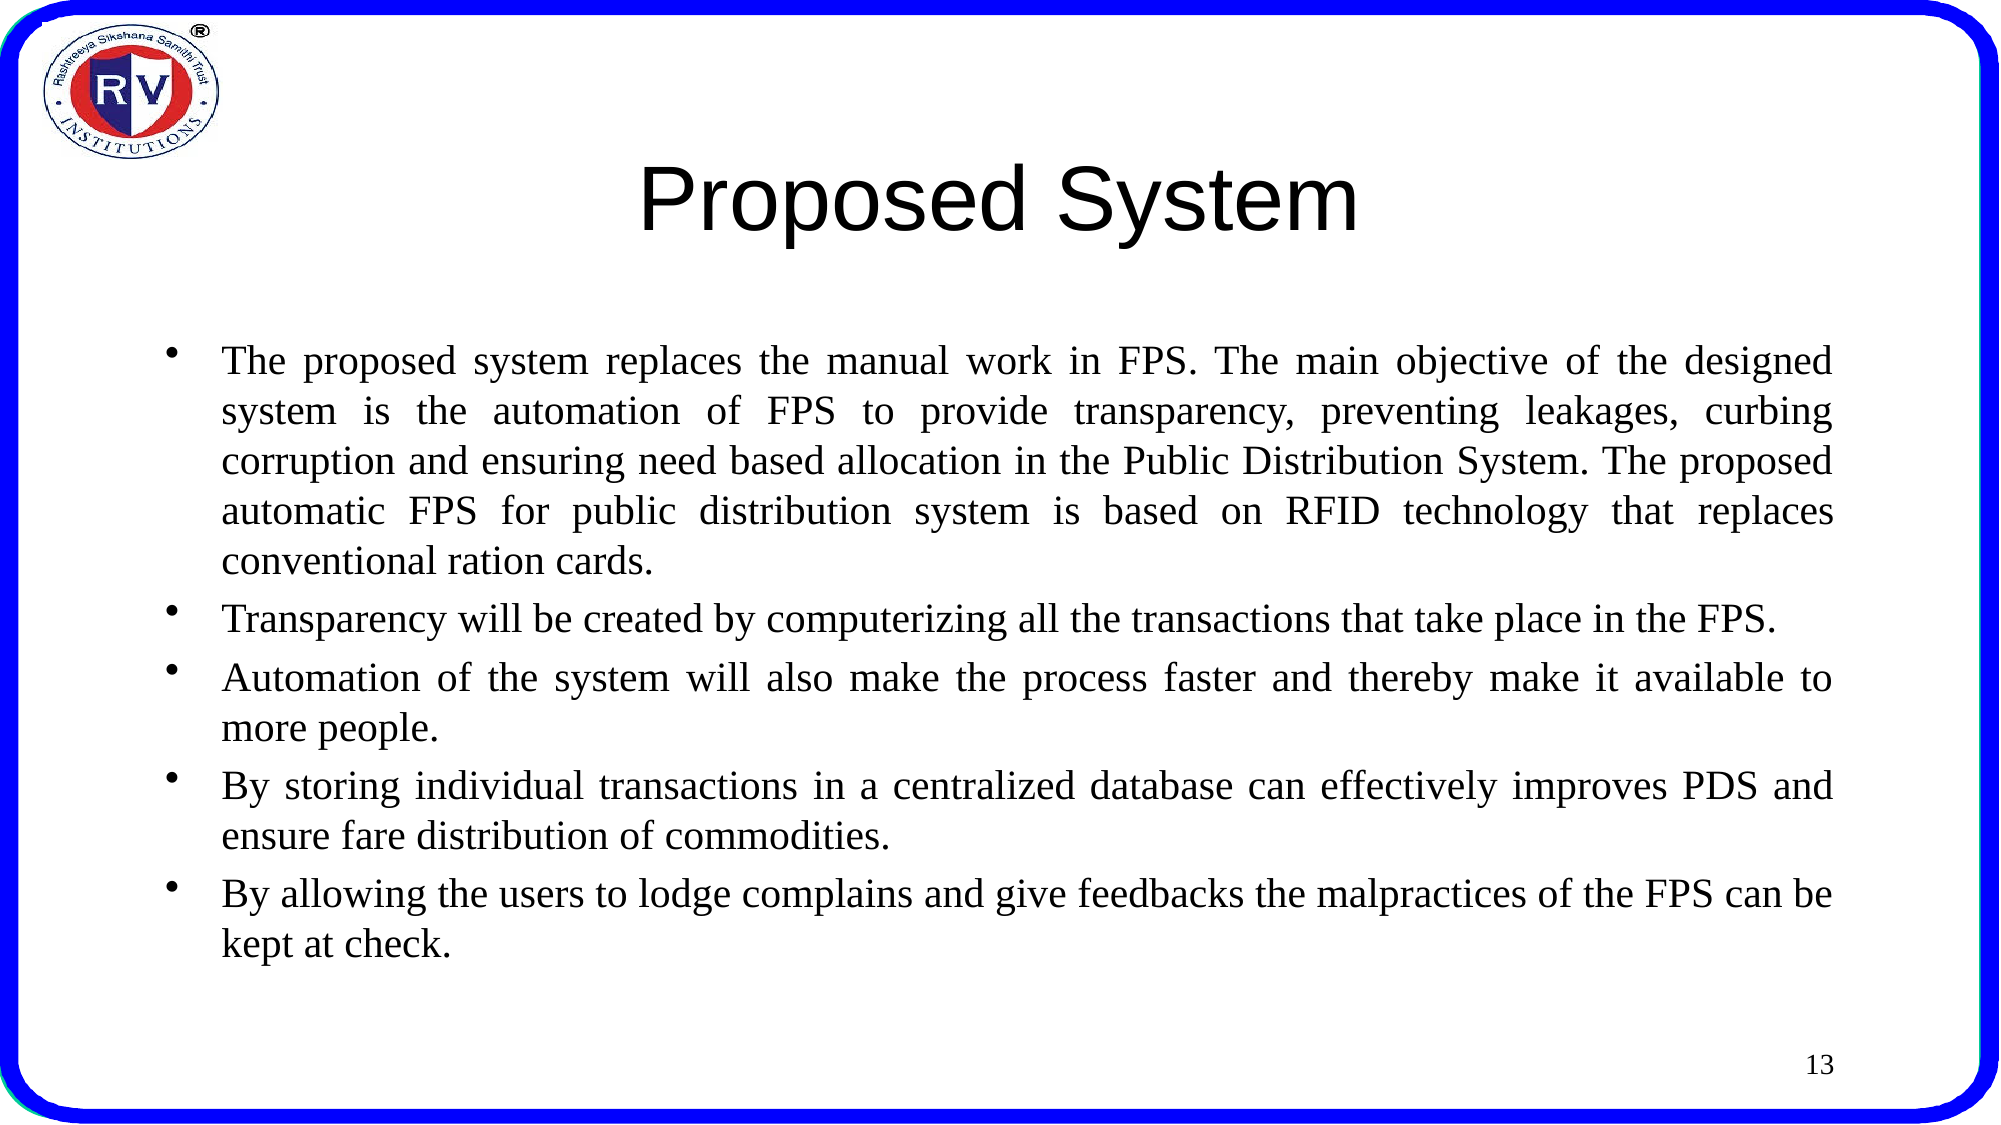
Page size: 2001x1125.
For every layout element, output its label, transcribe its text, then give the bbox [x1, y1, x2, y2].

slide_number 13 [1433, 1025, 1850, 1100]
picture [42, 22, 223, 160]
title Proposed System [150, 99, 1850, 288]
list The proposed system replaces the manual work in FPS. The main objective of the designed system is the automation of FPS to provide transparency, preventing leakages, curbing corruption and ensuring need based allocation in the Public Distribution System. The proposed automatic FPS for public distribution system is based on RFID technology that replaces conventional ration cards. Transparency will be created by computerizing all the transactions that take place in the FPS. Automation of the system will also make the process faster and thereby make it available to more people. By storing individual transactions in a centralized database can effectively improves PDS and ensure fare distribution of commodities. By allowing the users to lodge complains and give feedbacks the malpractices of the FPS can be kept at check. [150, 324, 1850, 1000]
